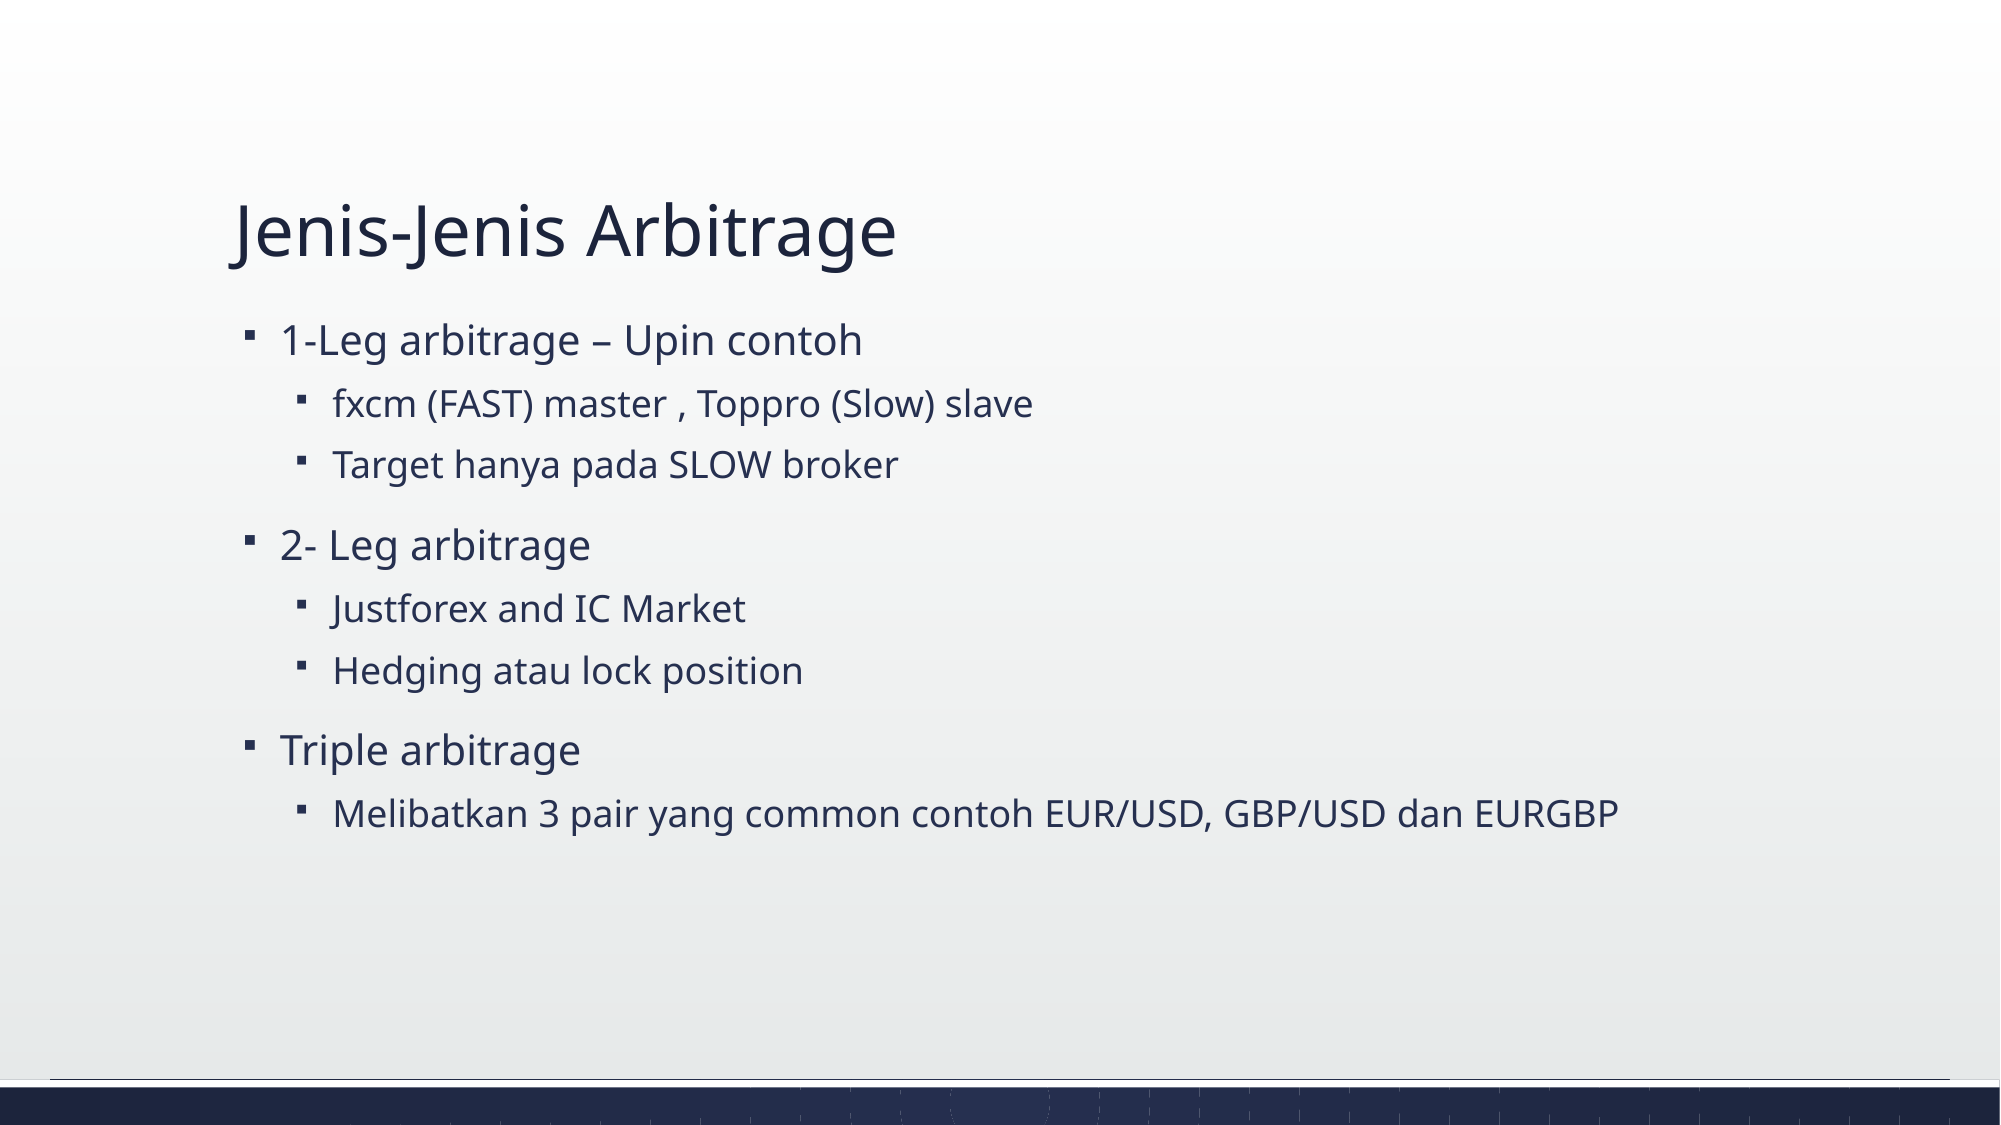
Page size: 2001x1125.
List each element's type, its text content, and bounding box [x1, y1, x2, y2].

title Jenis-Jenis Arbitrage [219, 76, 1780, 279]
list 1-Leg arbitrage – Upin contoh fxcm (FAST) master , Toppro (Slow) slave Target hanya pada SLOW broker 2- Leg arbitrage Justforex and IC Market Hedging atau lock position Triple arbitrage Melibatkan 3 pair yang common contoh EUR/USD, GBP/USD dan EURGBP [219, 311, 1780, 990]
